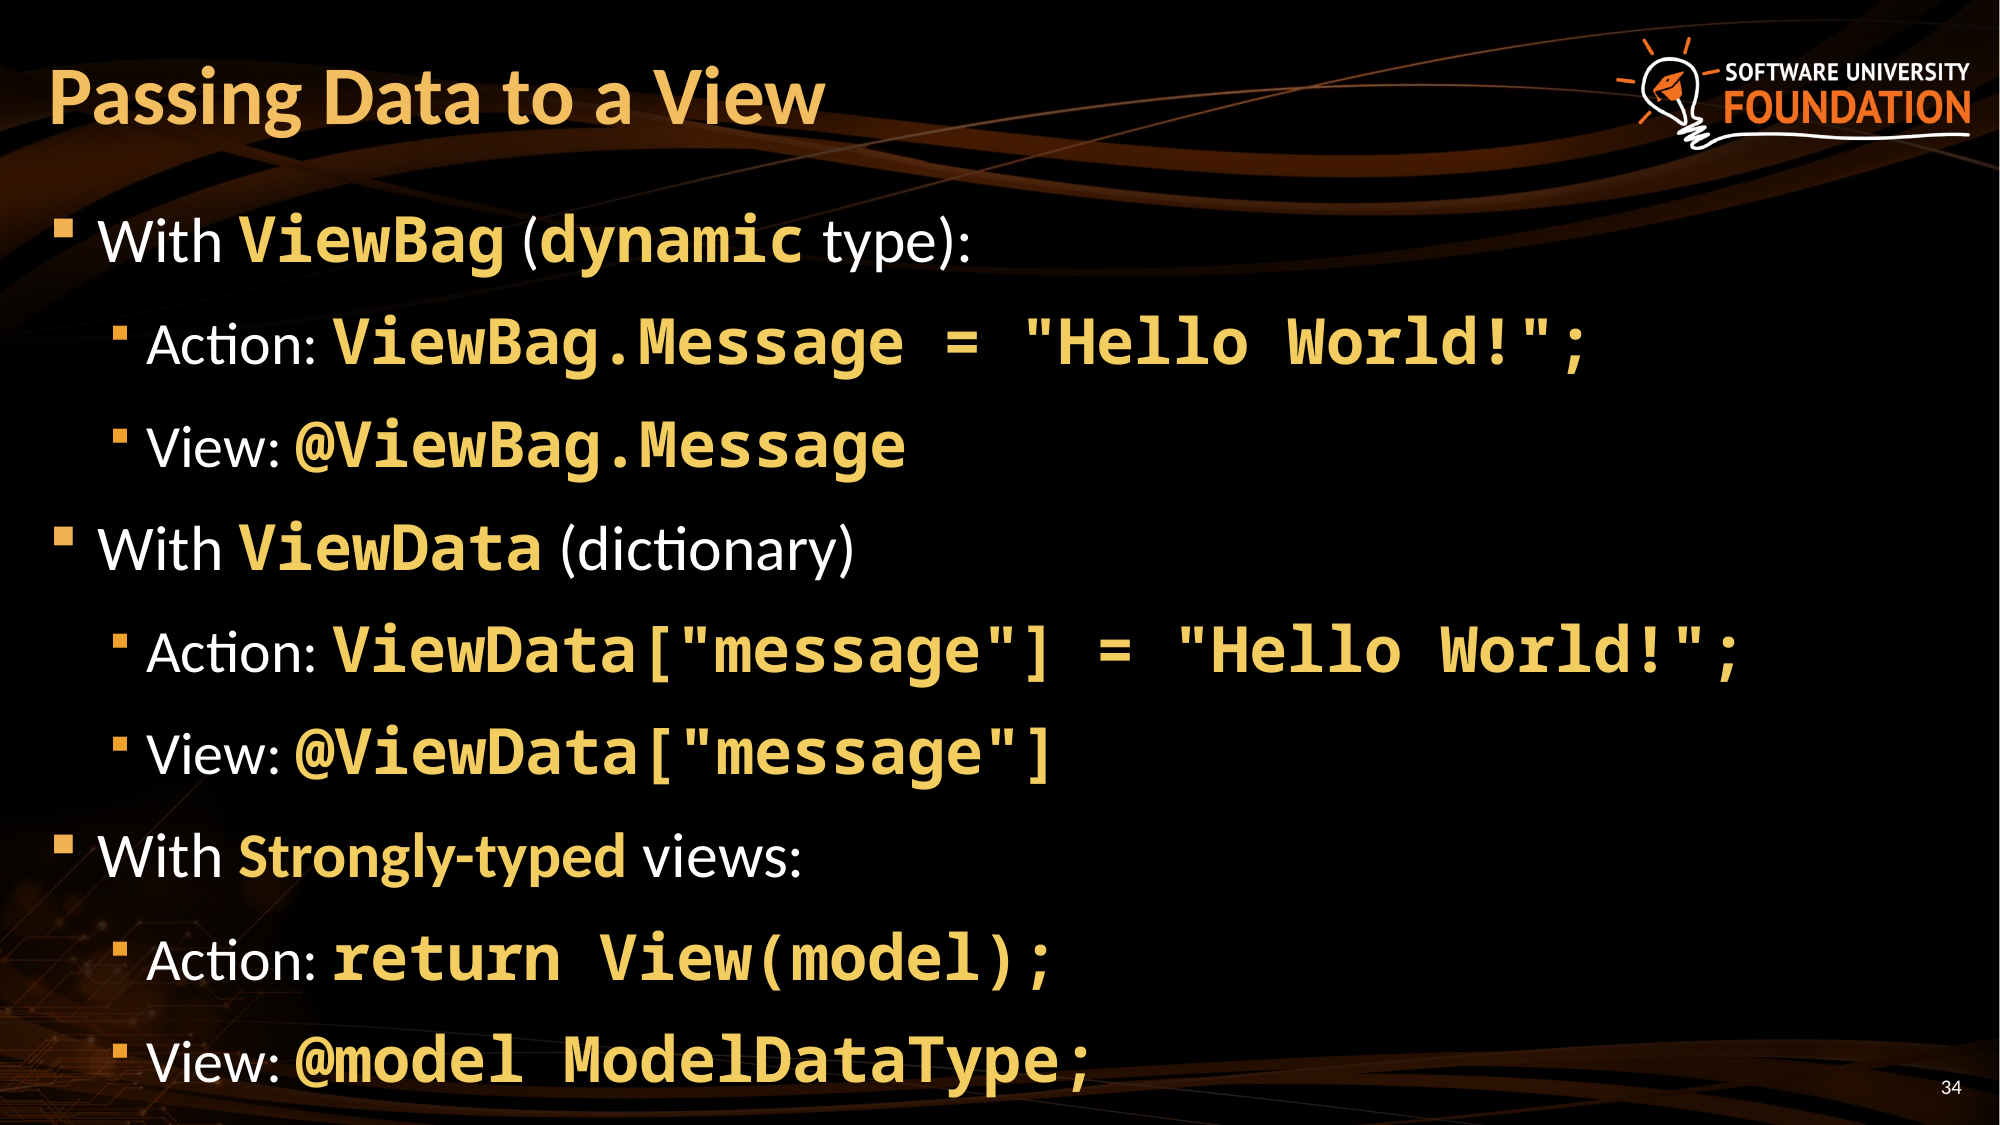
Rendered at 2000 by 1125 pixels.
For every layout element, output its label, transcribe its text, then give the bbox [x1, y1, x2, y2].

list With ViewBag (dynamic type): Action: ViewBag.Message = "Hello World!"; View: @ViewBag.Message With ViewData (dictionary) Action: ViewData["message"] = "Hello World!"; View: @ViewData["message"] With Strongly-typed views: Action: return View(model); View: @model ModelDataType; [31, 188, 1968, 1103]
picture [0, 0, 2000, 1125]
title Passing Data to a View [30, 6, 1602, 189]
